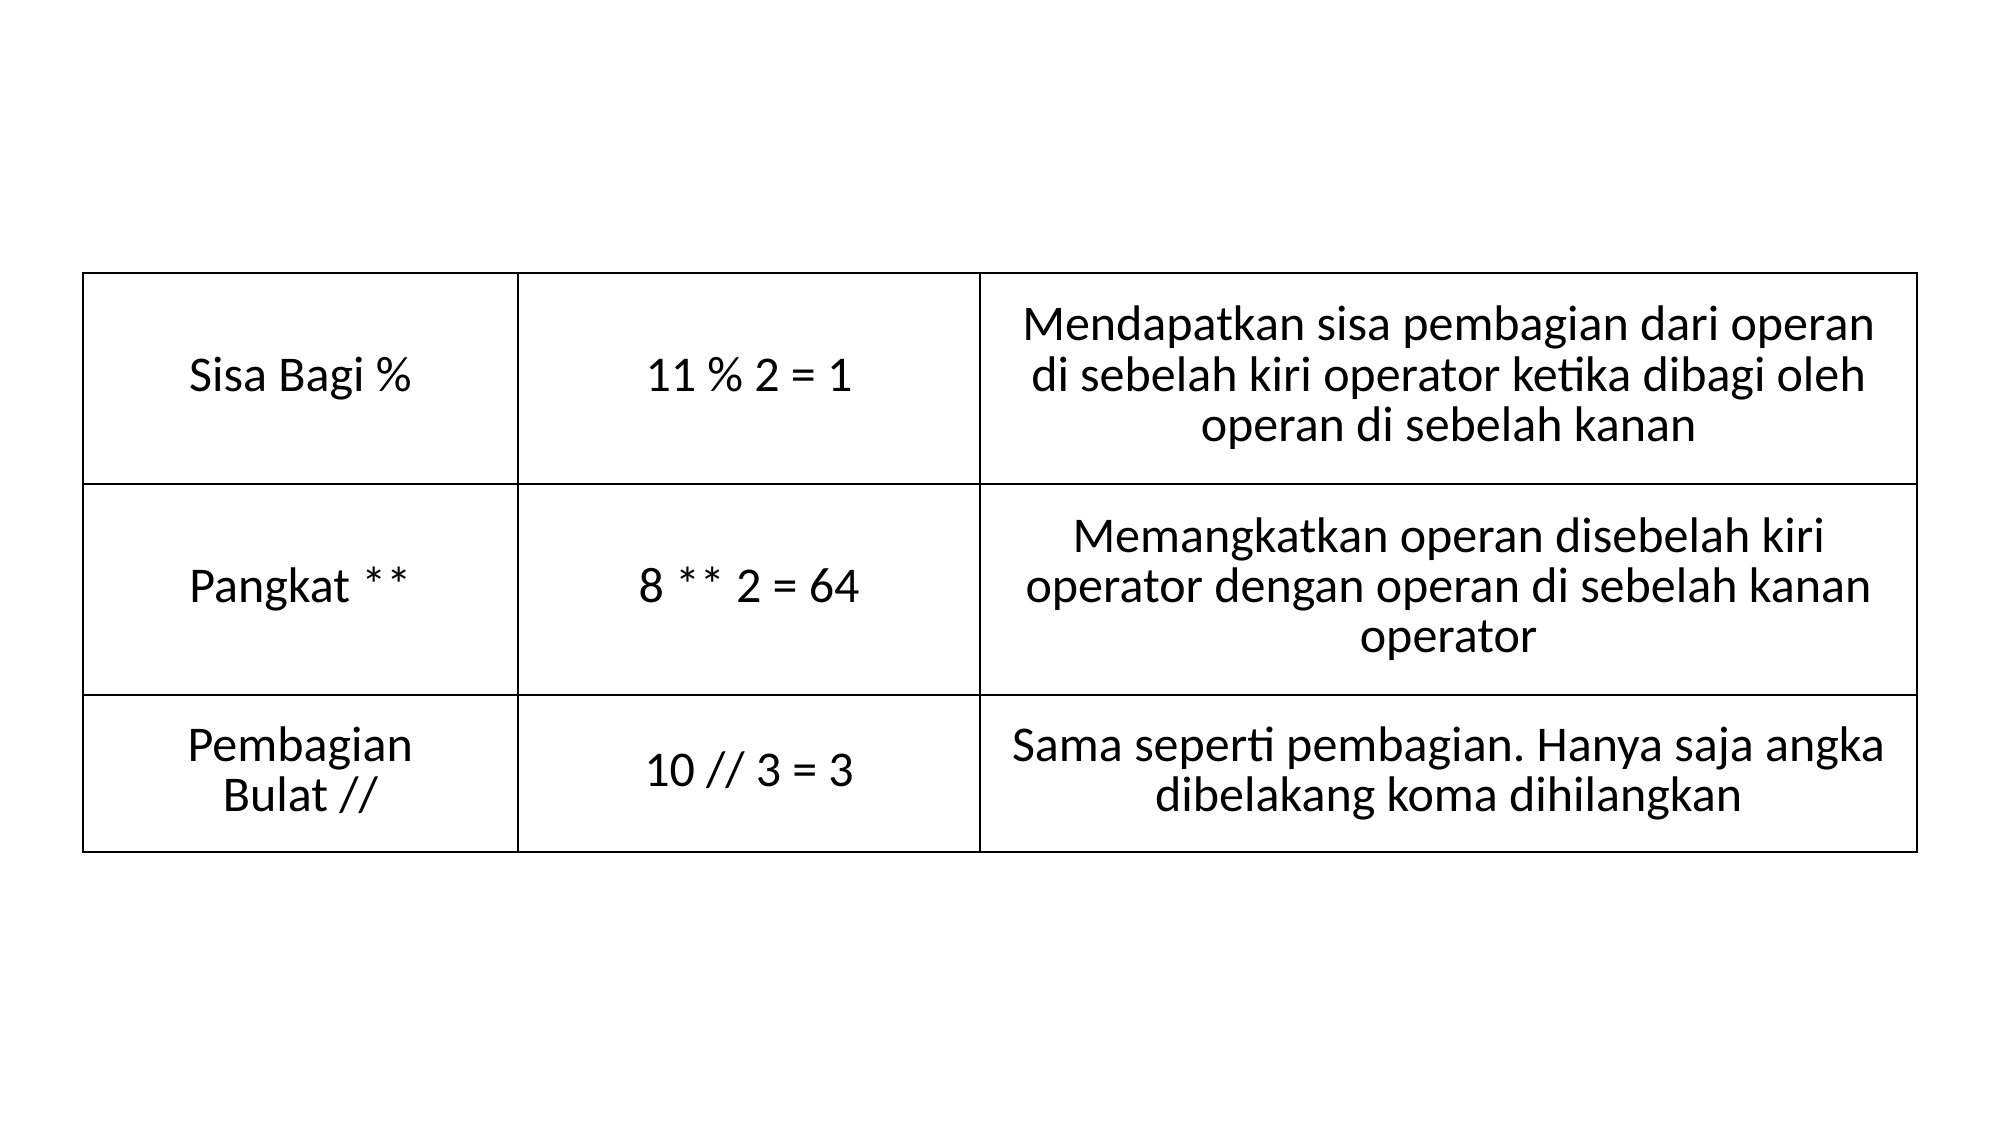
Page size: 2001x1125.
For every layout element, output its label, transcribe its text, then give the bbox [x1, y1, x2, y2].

table_header 11 % 2 = 1 [519, 274, 979, 483]
table_cell Memangkatkan operan disebelah kiri operator dengan operan di sebelah kanan operator [981, 485, 1916, 694]
table_cell 8 ** 2 = 64 [519, 485, 979, 694]
table_cell 10 // 3 = 3 [519, 696, 979, 851]
table_cell Pembagian Bulat // [84, 696, 517, 851]
table_header Mendapatkan sisa pembagian dari operan di sebelah kiri operator ketika dibagi oleh operan di sebelah kanan [981, 274, 1916, 483]
table_cell Pangkat ** [84, 485, 517, 694]
table_cell Sama seperti pembagian. Hanya saja angka dibelakang koma dihilangkan [981, 696, 1916, 851]
table_header Sisa Bagi % [84, 274, 517, 483]
